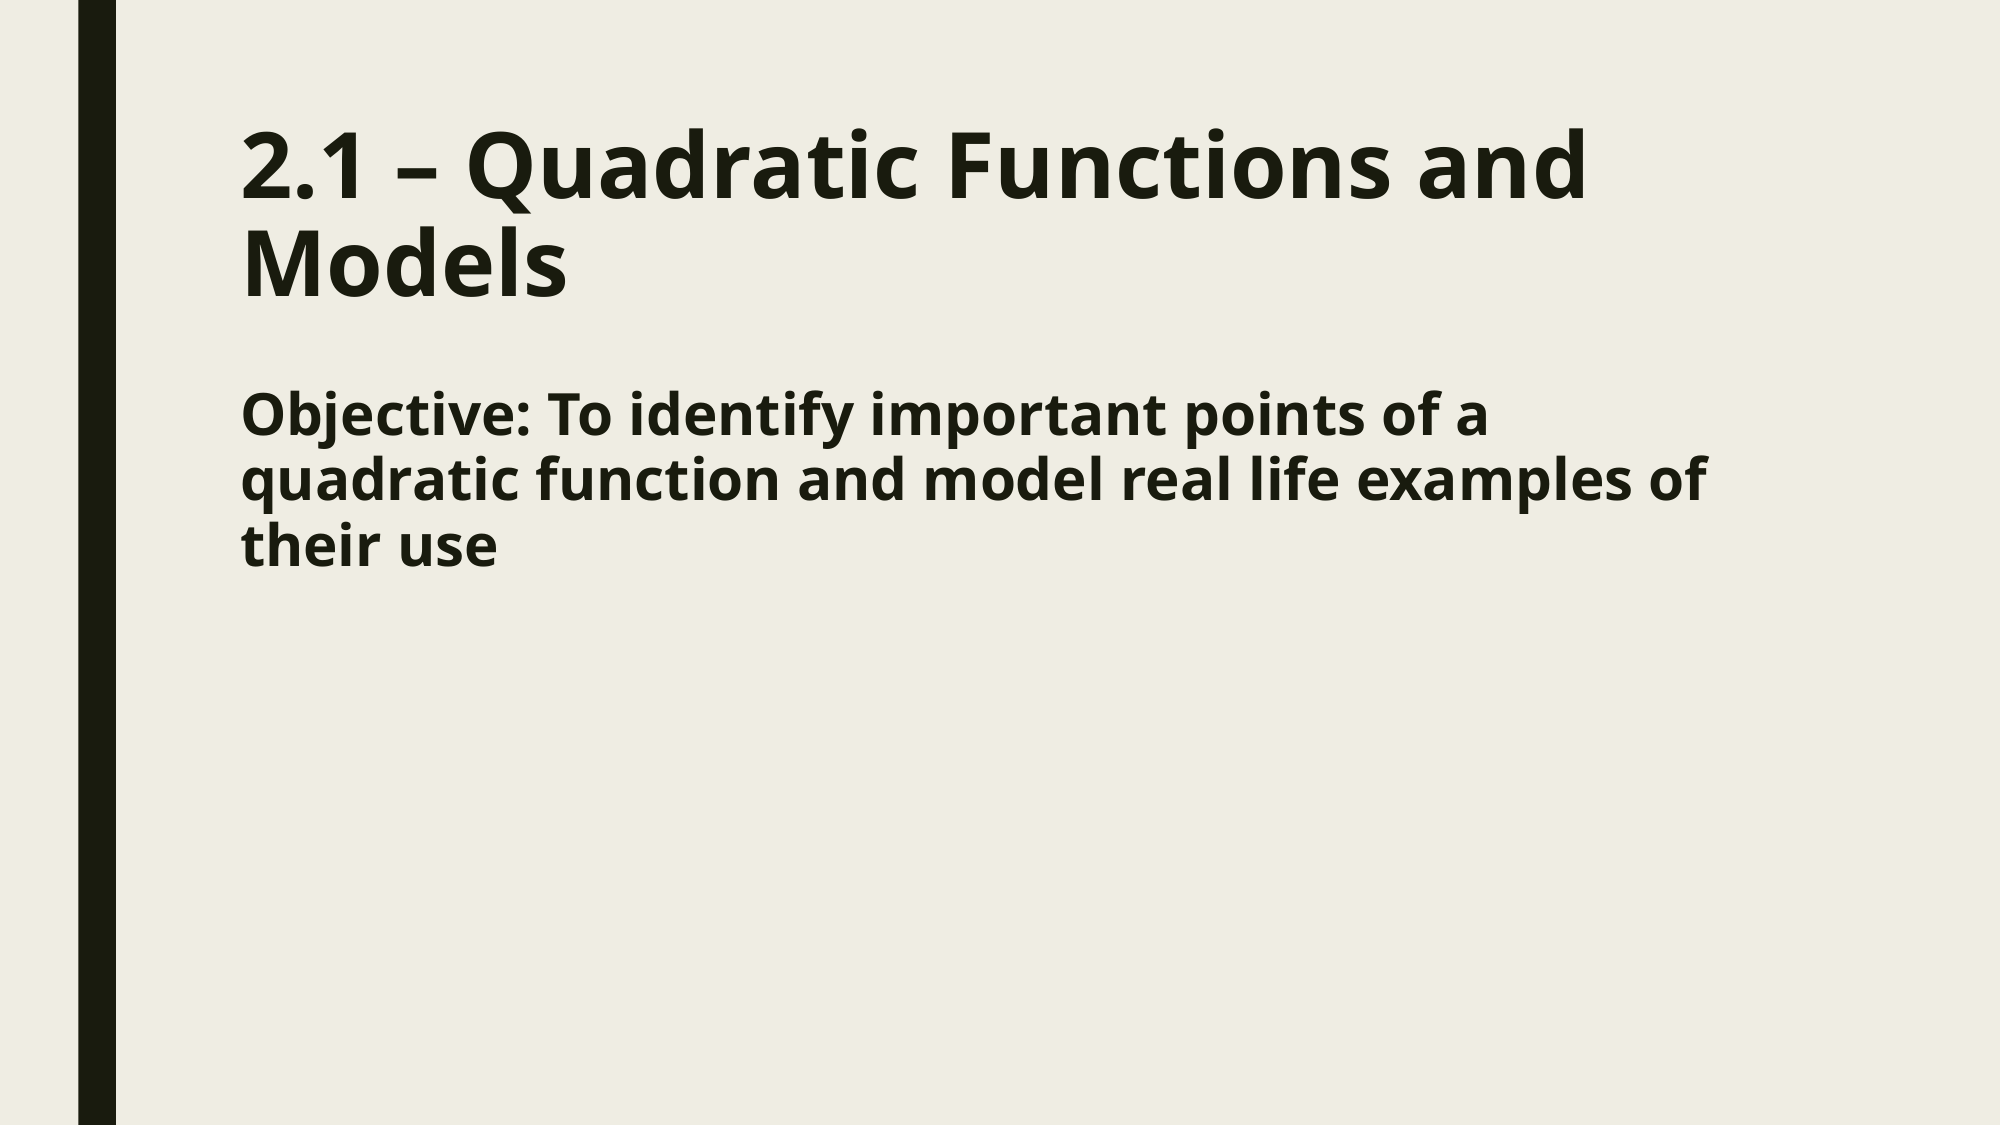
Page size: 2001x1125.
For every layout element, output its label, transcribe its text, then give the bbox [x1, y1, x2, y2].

list Objective: To identify important points of a quadratic function and model real life examples of their use [225, 375, 1800, 963]
title 2.1 – Quadratic Functions and Models [225, 112, 1800, 357]
